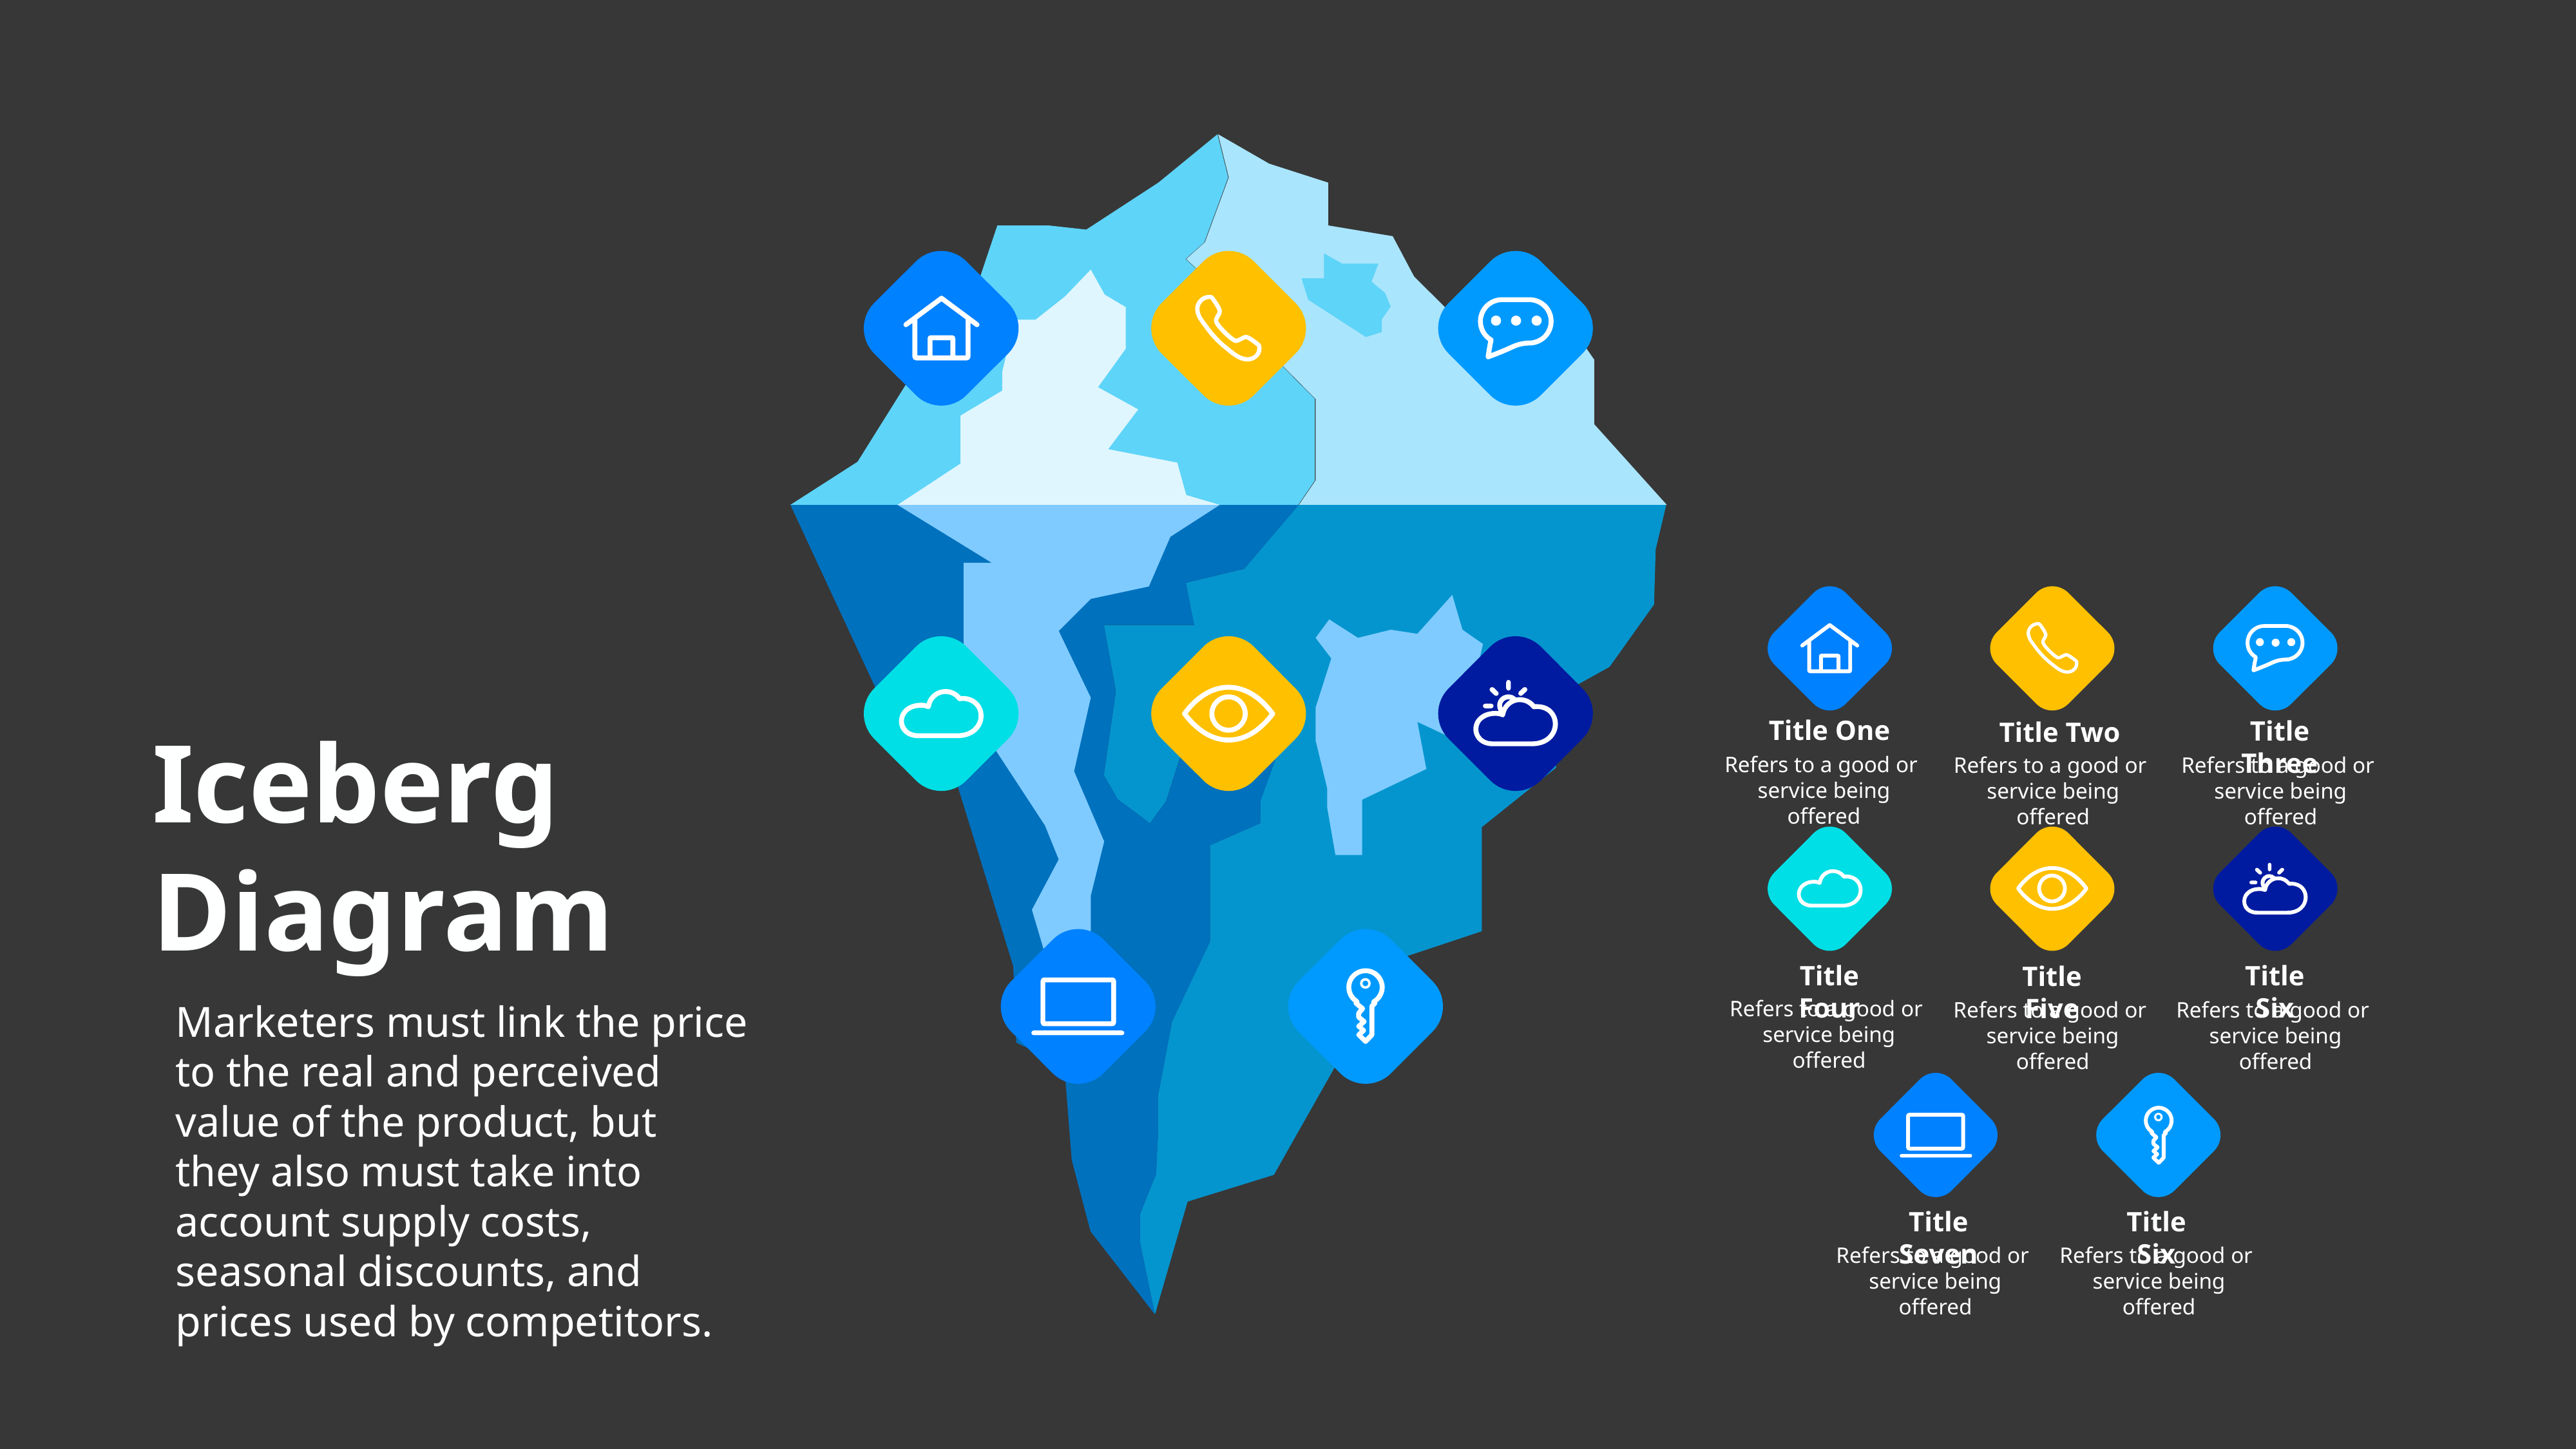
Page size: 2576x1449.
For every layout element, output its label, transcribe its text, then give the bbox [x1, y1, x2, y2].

text_box [1000, 929, 1156, 1084]
text_box [1438, 251, 1593, 406]
text_box [1301, 253, 1391, 337]
text_box [899, 688, 984, 739]
text_box [2037, 873, 2067, 904]
text_box [863, 251, 1019, 406]
text_box [2213, 586, 2338, 709]
text_box [897, 505, 1220, 949]
text_box Marketers must link the price to the real and perceived value of the product, but they also must take into account supply costs, seasonal discounts, and prices used by competitors. [166, 990, 761, 1350]
text_box [1768, 833, 1893, 951]
text_box [2154, 1112, 2163, 1122]
text_box [2287, 638, 2296, 647]
text_box [1990, 586, 2115, 710]
text_box [2144, 1106, 2174, 1165]
text_box Title Four [1761, 953, 1898, 990]
text_box [2249, 880, 2258, 885]
text_box [1031, 1030, 1125, 1036]
text_box [2213, 834, 2338, 951]
text_box [1060, 505, 1299, 1315]
text_box [2027, 622, 2079, 674]
text_box [2256, 638, 2264, 647]
text_box [2246, 624, 2305, 672]
text_box [1483, 703, 1494, 708]
text_box [1990, 834, 2115, 951]
text_box [1900, 1153, 1972, 1158]
text_box [2096, 1073, 2221, 1197]
text_box Refers to a good or service being offered [2166, 991, 2386, 1079]
text_box [980, 134, 1315, 505]
text_box [1768, 586, 1893, 708]
text_box [1491, 316, 1502, 326]
text_box [1315, 594, 1484, 855]
text_box [1906, 1112, 1965, 1151]
text_box [1478, 297, 1554, 359]
text_box Refers to a good or service being offered [2166, 746, 2395, 834]
text_box [2271, 638, 2280, 647]
text_box [2242, 874, 2308, 915]
text_box Title Six [2094, 1200, 2218, 1237]
text_box [1209, 694, 1248, 733]
text_box [790, 505, 989, 687]
text_box Title One [1750, 708, 1909, 746]
text_box [1511, 316, 1522, 326]
text_box [1181, 685, 1275, 743]
text_box Title Six [2213, 954, 2337, 991]
text_box [903, 296, 980, 361]
text_box Title Five [1985, 954, 2119, 991]
text_box [1438, 636, 1593, 791]
text_box [863, 636, 1019, 791]
text_box [1506, 679, 1511, 691]
text_box [958, 752, 1058, 978]
text_box [1531, 316, 1542, 326]
text_box Refers to a good or service being offered [1820, 1237, 2049, 1324]
text_box Title Three [2200, 709, 2359, 746]
text_box [1151, 636, 1306, 791]
text_box [1187, 134, 1667, 505]
text_box [1195, 294, 1262, 362]
text_box Iceberg Diagram [142, 710, 624, 978]
text_box [1800, 623, 1860, 674]
text_box Refers to a good or service being offered [1712, 746, 1936, 833]
text_box [1518, 687, 1528, 696]
text_box [2277, 867, 2285, 875]
text_box Title Two [1980, 710, 2139, 746]
text_box [1288, 929, 1444, 1084]
text_box [1873, 1077, 1998, 1197]
text_box [2016, 866, 2088, 911]
text_box Refers to a good or service being offered [1713, 990, 1945, 1077]
text_box [1797, 869, 1863, 908]
text_box [2255, 867, 2262, 875]
text_box [1489, 687, 1499, 696]
text_box [2267, 862, 2272, 871]
text_box [1040, 977, 1116, 1027]
text_box [1346, 968, 1385, 1044]
text_box [1016, 1037, 1026, 1048]
text_box Refers to a good or service being offered [1943, 991, 2163, 1079]
text_box [1151, 251, 1306, 406]
text_box Refers to a good or service being offered [1940, 746, 2166, 834]
text_box [897, 269, 1220, 505]
text_box [790, 357, 1006, 505]
text_box [1104, 505, 1666, 1314]
text_box Refers to a good or service being offered [2049, 1237, 2269, 1324]
text_box [1473, 694, 1558, 746]
text_box [1360, 978, 1371, 989]
text_box Title Seven [1858, 1200, 2019, 1237]
